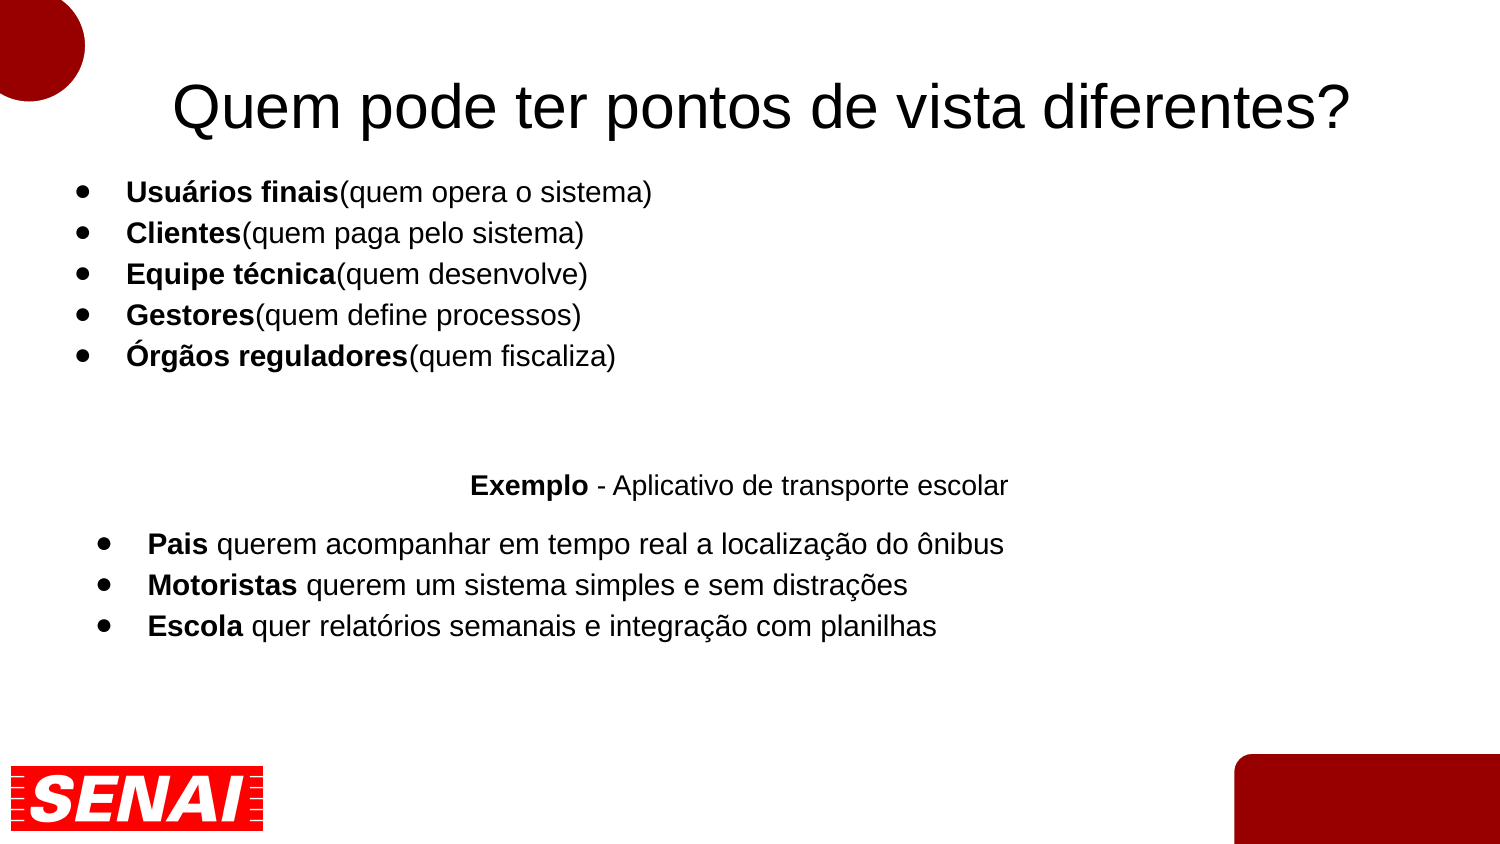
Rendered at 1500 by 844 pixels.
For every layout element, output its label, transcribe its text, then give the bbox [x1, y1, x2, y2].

text_box [1233, 753, 1500, 844]
subtitle Usuários finais(quem opera o sistema) Clientes(quem paga pelo sistema) Equipe técnica(quem desenvolve) Gestores(quem define processos) Órgãos reguladores(quem fiscaliza) [36, 152, 1434, 402]
text_box [0, 0, 86, 103]
subtitle Exemplo - Aplicativo de transporte escolar [40, 451, 1439, 516]
picture [11, 766, 263, 831]
subtitle Pais querem acompanhar em tempo real a localização do ônibus Motoristas querem um sistema simples e sem distrações Escola quer relatórios semanais e integração com planilhas [57, 504, 1456, 754]
subtitle Quem pode ter pontos de vista diferentes? [63, 51, 1462, 182]
